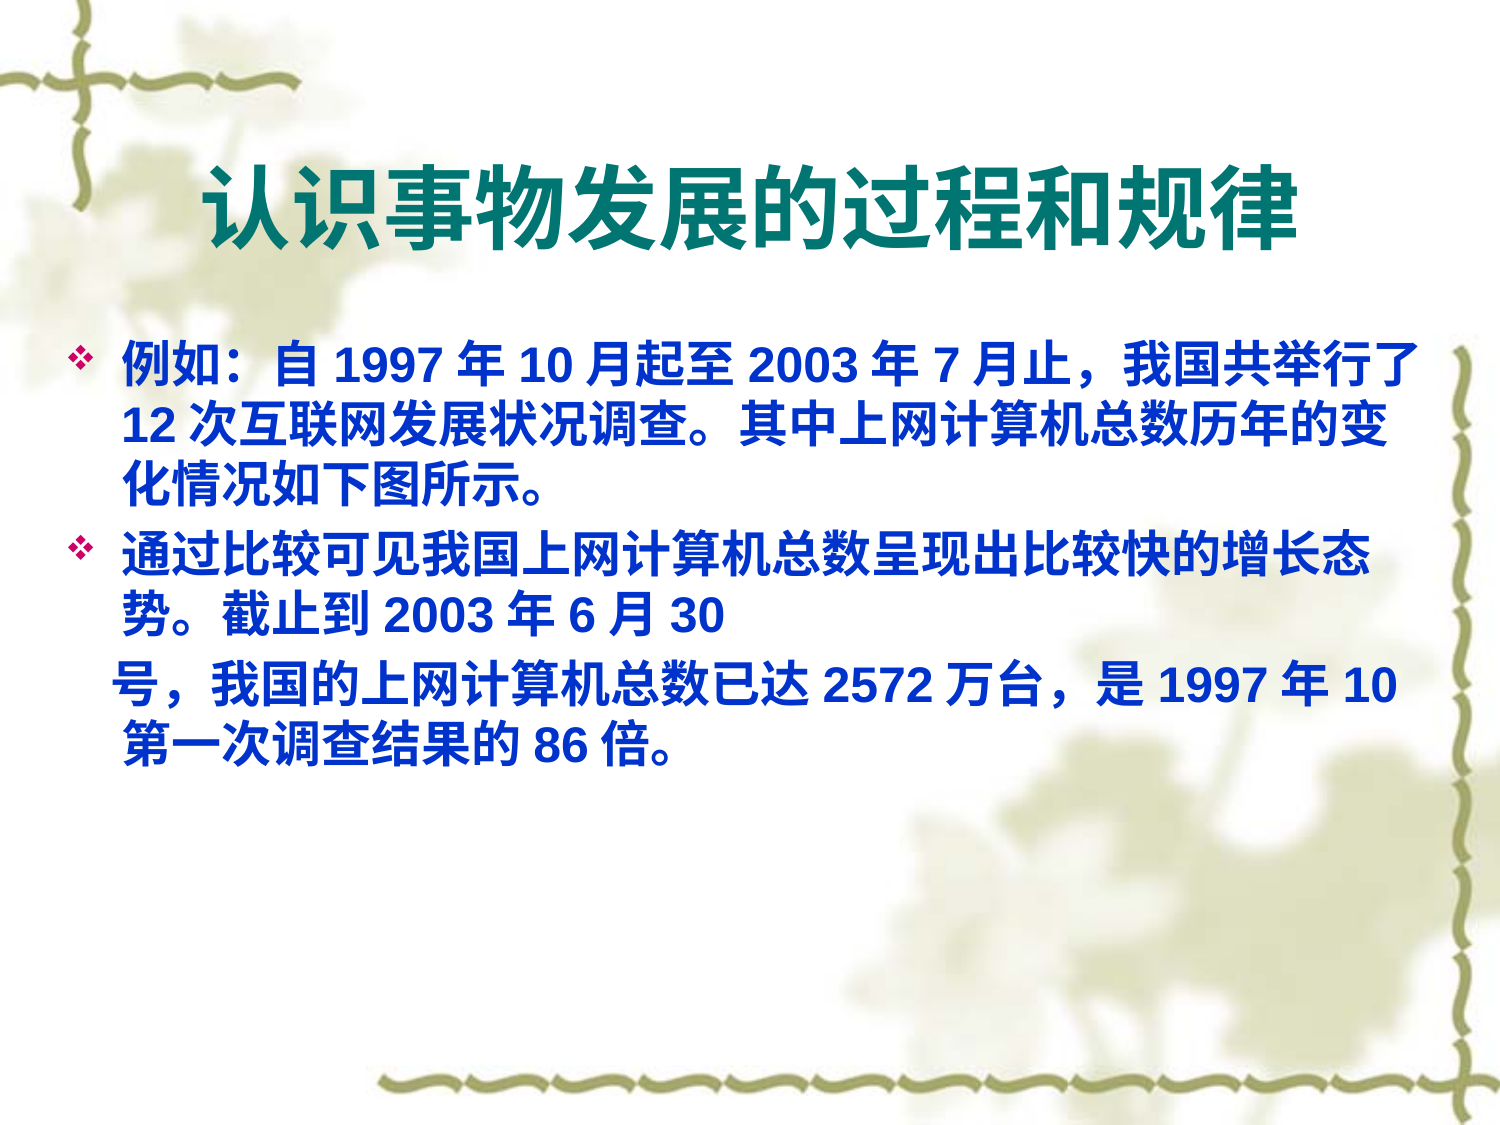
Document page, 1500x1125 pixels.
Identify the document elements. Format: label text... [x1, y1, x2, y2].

picture [0, 0, 1500, 1125]
title 认识事物发展的过程和规律 [49, 112, 1451, 301]
list 例如：自1997年10月起至2003年7月止，我国共举行了12次互联网发展状况调查。其中上网计算机总数历年的变化情况如下图所示。 通过比较可见我国上网计算机总数呈现出比较快的增长态势。截止到2003年6月30 号，我国的上网计算机总数已达2572万台，是1997年10第一次调查结果的86倍。 [49, 324, 1452, 963]
